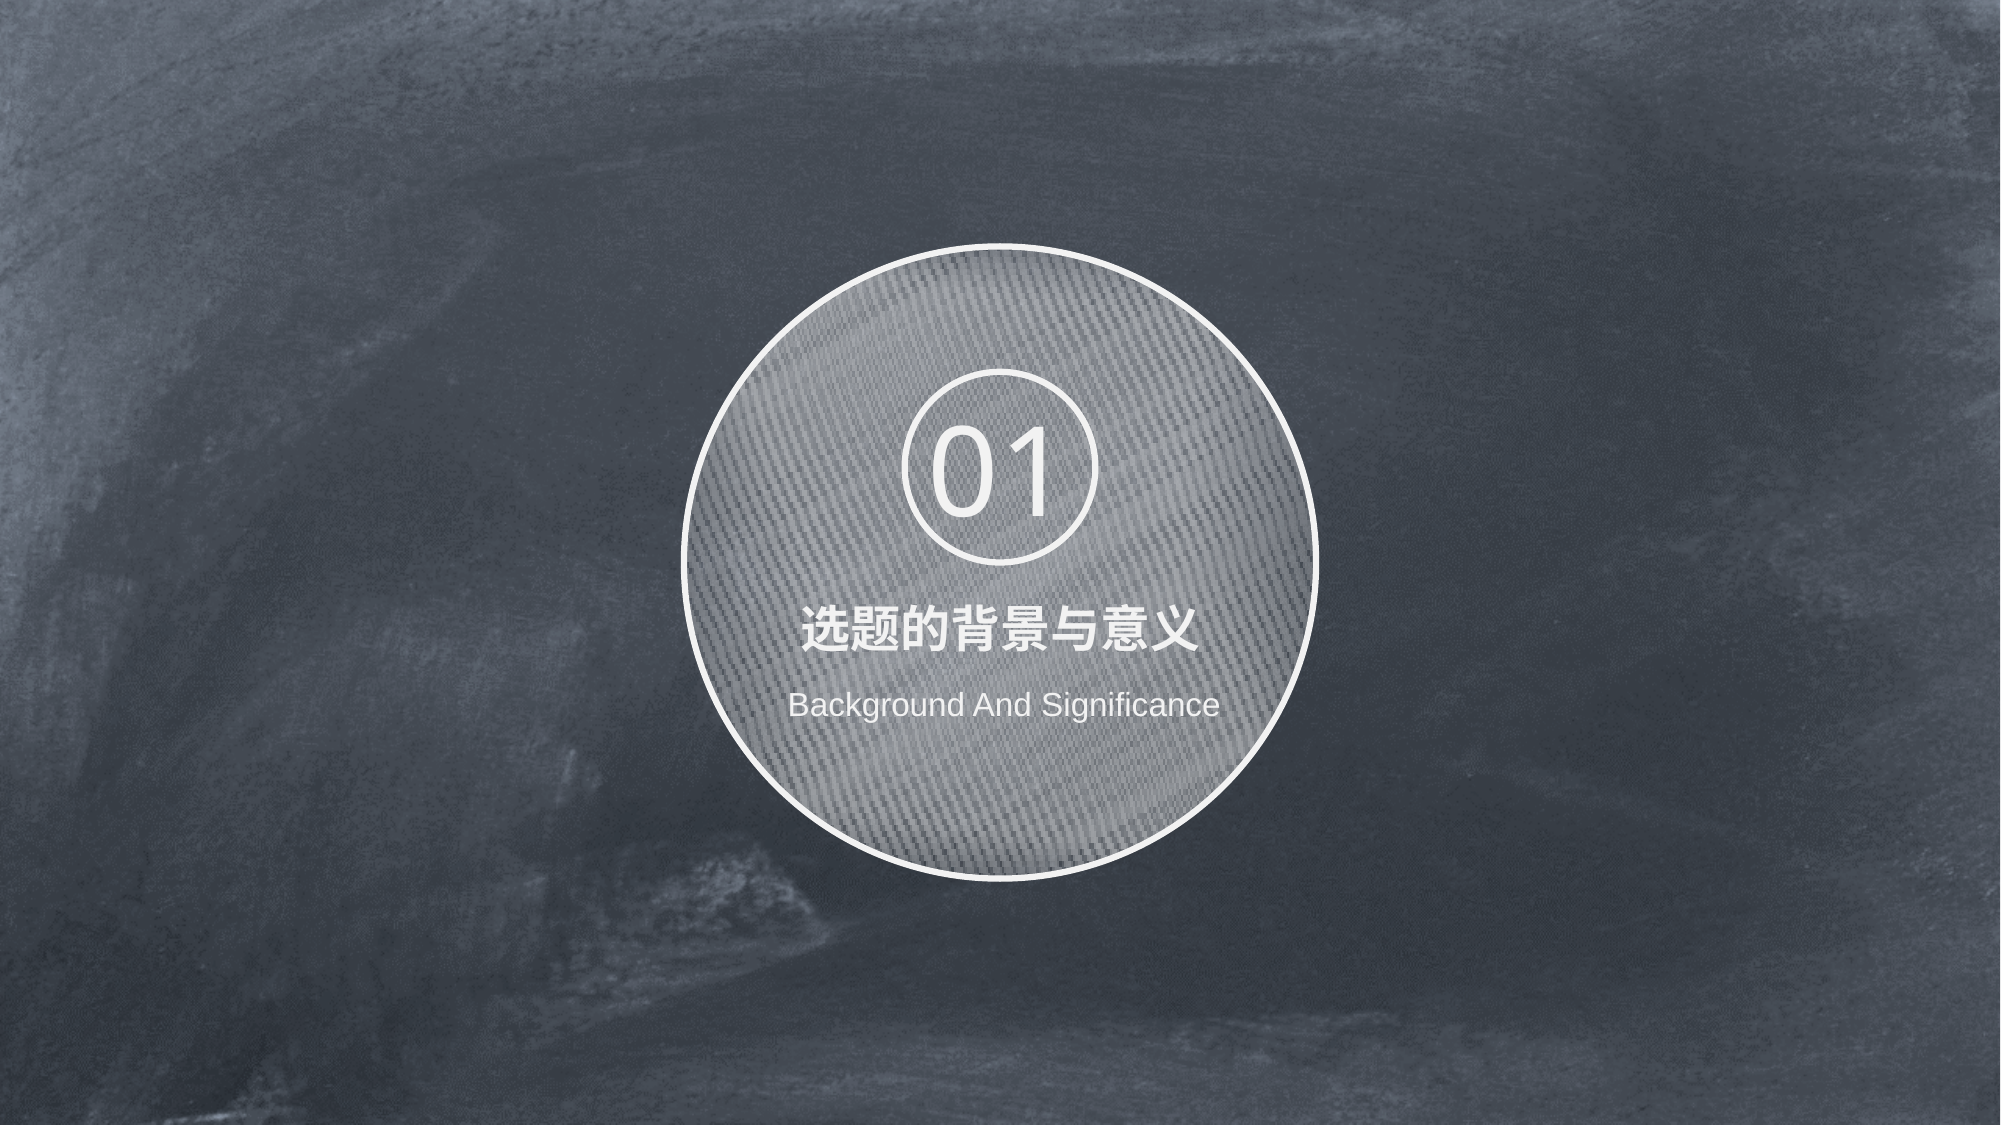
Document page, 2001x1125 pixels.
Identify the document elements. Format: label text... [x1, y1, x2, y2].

text_box [953, 370, 1048, 383]
text_box [682, 245, 1318, 589]
text_box [949, 549, 1051, 564]
text_box Background And Significance [588, 675, 1412, 731]
picture [0, 0, 2001, 1125]
text_box 选题的背景与意义 [593, 589, 1407, 665]
text_box [699, 665, 1301, 675]
text_box 01 [904, 383, 1094, 549]
text_box [731, 731, 1269, 880]
